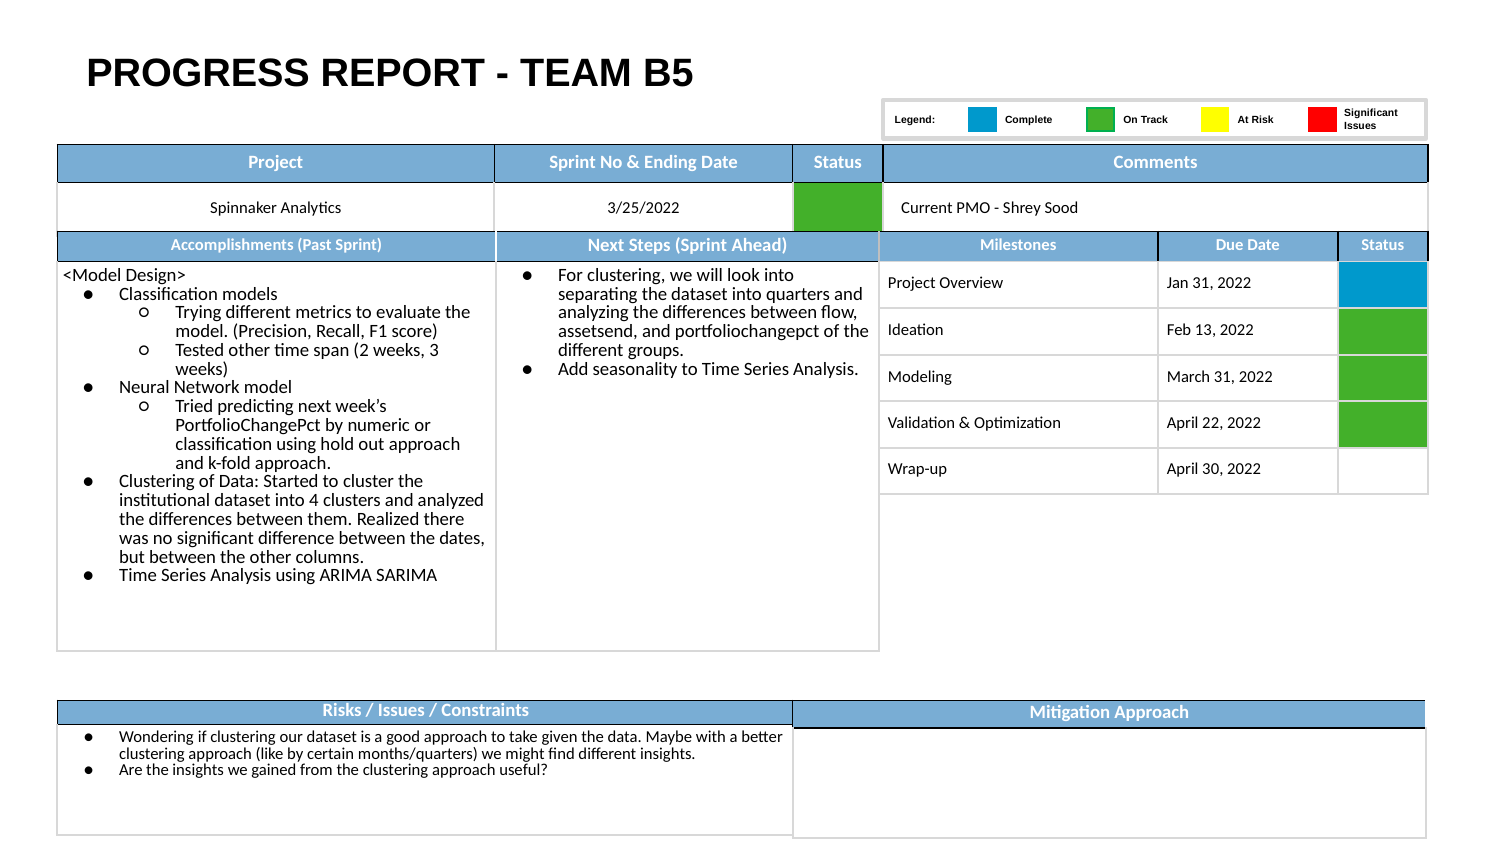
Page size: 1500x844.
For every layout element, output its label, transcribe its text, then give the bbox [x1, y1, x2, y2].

table_cell April 22, 2022 [1159, 402, 1337, 447]
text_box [1109, 107, 1199, 133]
table_cell [1339, 262, 1427, 307]
table_cell <Model Design> Classification models Trying different metrics to evaluate the model. (Precision, Recall, F1 score) Tested other time span (2 weeks, 3 weeks) Neural Network model Tried predicting next week’s PortfolioChangePct by numeric or classification using hold out approach and k-fold approach. Clustering of Data: Started to cluster the institutional dataset into 4 clusters and analyzed the differences between them. Realized there was no significant difference between the dates, but between the other columns. Time Series Analysis using ARIMA SARIMA [58, 262, 495, 650]
table_header Next Steps (Sprint Ahead) [497, 232, 878, 261]
table_cell March 31, 2022 [1159, 356, 1337, 400]
table_cell Wondering if clustering our dataset is a good approach to take given the data. Maybe with a better clustering approach (like by certain months/quarters) we might find different insights. Are the insights we gained from the clustering approach useful? [58, 725, 792, 834]
table_cell [794, 183, 882, 231]
table_header Status [793, 145, 882, 182]
table_cell [794, 729, 1425, 837]
table_header Status [1339, 232, 1427, 261]
table_cell Validation & Optimization [880, 402, 1157, 447]
table_header Sprint No & Ending Date [495, 145, 792, 182]
table_header Comments [884, 145, 1427, 182]
table_cell Ideation [880, 309, 1157, 354]
table_header Due Date [1159, 232, 1337, 261]
table_cell Current PMO - Shrey Sood [884, 183, 1427, 231]
table_cell Feb 13, 2022 [1159, 309, 1337, 354]
table_cell Modeling [880, 356, 1157, 400]
table_cell Jan 31, 2022 [1159, 262, 1337, 307]
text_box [1308, 100, 1487, 139]
table_header Project [58, 145, 494, 182]
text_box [968, 107, 1108, 133]
table_header Risks / Issues / Constraints [58, 701, 792, 724]
text_box PROGRESS REPORT - TEAM B5 [74, 41, 1125, 100]
table_header Milestones [880, 232, 1157, 261]
table_cell Wrap-up [880, 449, 1157, 493]
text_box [1201, 107, 1303, 133]
table_cell April 30, 2022 [1159, 449, 1337, 493]
table_cell Spinnaker Analytics [58, 183, 493, 231]
table_cell Project Overview [880, 262, 1157, 307]
table_cell For clustering, we will look into separating the dataset into quarters and analyzing the differences between flow, assetsend, and portfoliochangepct of the different groups. Add seasonality to Time Series Analysis. [497, 262, 878, 650]
text_box Legend: [883, 99, 1309, 139]
table_header Mitigation Approach [793, 701, 1425, 727]
table_cell [1339, 449, 1427, 493]
table_cell [1339, 356, 1427, 400]
table_cell [1339, 309, 1427, 354]
table_header Accomplishments (Past Sprint) [58, 232, 495, 261]
table_cell [1339, 402, 1427, 447]
table_cell 3/25/2022 [495, 183, 792, 231]
